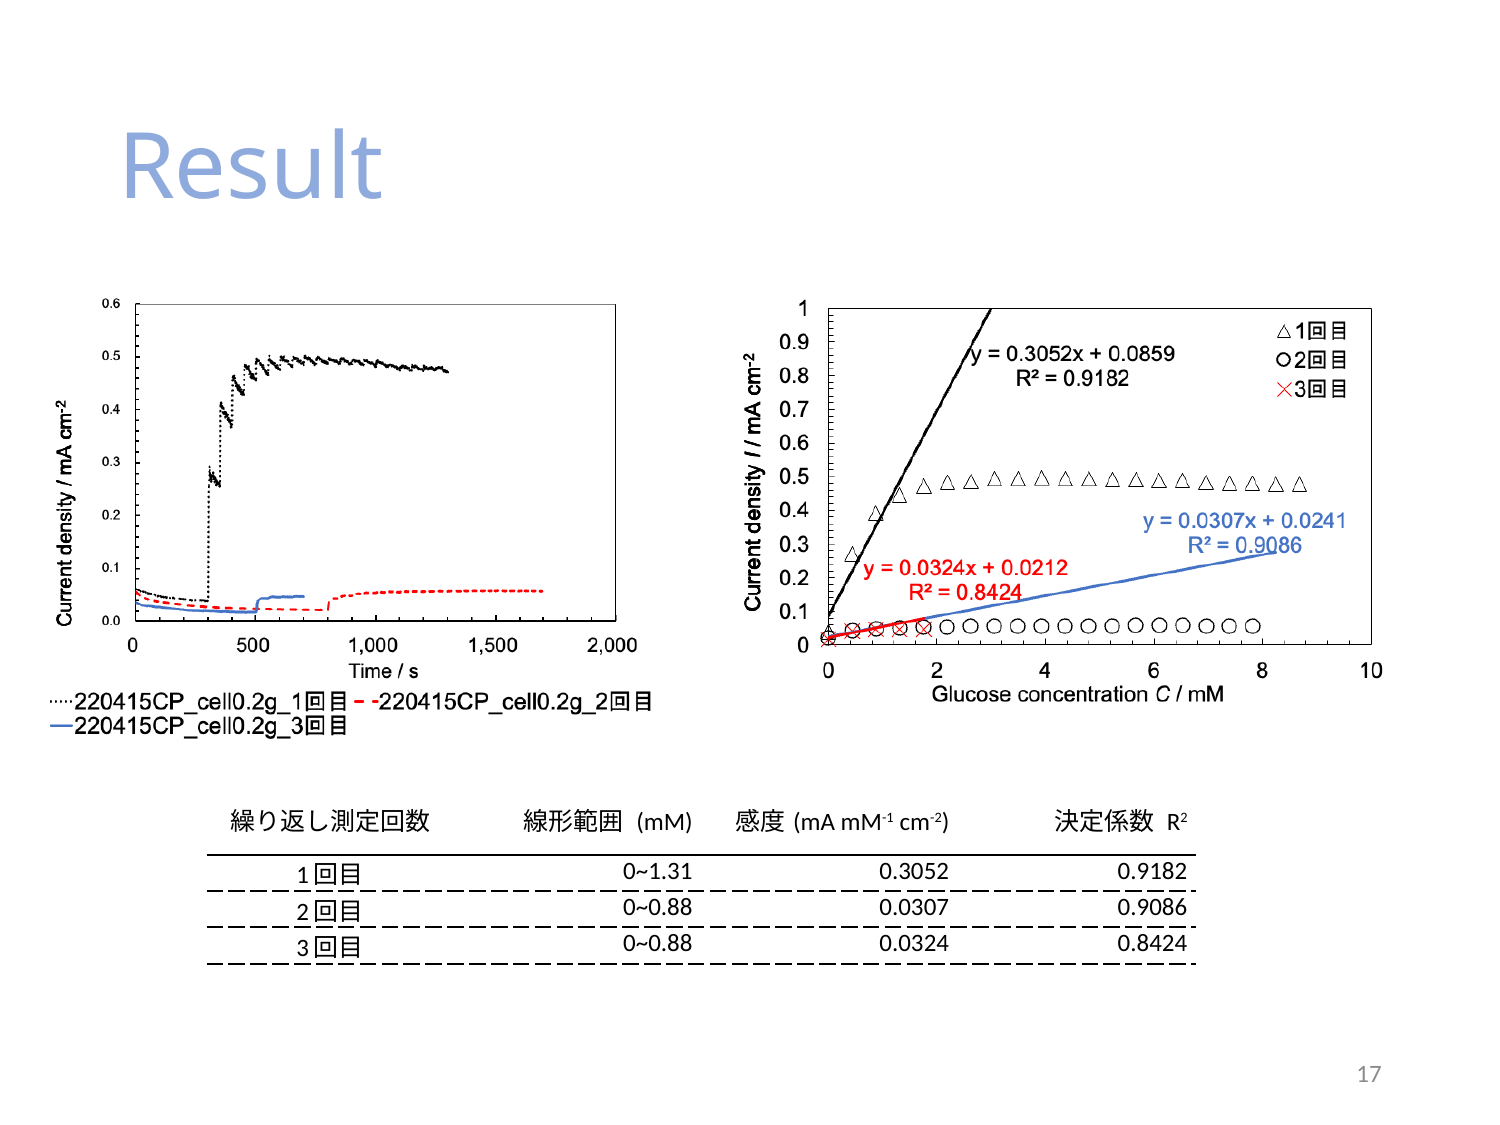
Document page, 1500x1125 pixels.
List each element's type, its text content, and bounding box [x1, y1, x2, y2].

table_header 繰り返し測定回数 [207, 784, 454, 854]
slide_number 17 [1059, 1042, 1397, 1103]
picture [727, 290, 1392, 711]
table_cell 3回目 [207, 927, 454, 964]
table_header 線形範囲 (mM) [454, 784, 701, 854]
picture [46, 275, 656, 749]
table_cell 0~0.88 [454, 927, 701, 964]
table_cell 0.3052 [701, 856, 958, 891]
table_cell 0~1.31 [454, 856, 701, 891]
table_cell 0.0324 [701, 927, 958, 964]
table_cell 0.9182 [958, 856, 1196, 891]
table_cell 0.0307 [701, 891, 958, 927]
title Result [103, 59, 1397, 278]
table_cell 2回目 [207, 891, 454, 927]
table_header 感度(mA mM-1 cm-2) [701, 784, 958, 854]
table_cell 1回目 [207, 856, 454, 891]
table_cell 0~0.88 [454, 891, 701, 927]
table_cell 0.8424 [958, 927, 1196, 964]
table_cell 0.9086 [958, 891, 1196, 927]
table_header 決定係数 R2 [958, 784, 1196, 854]
